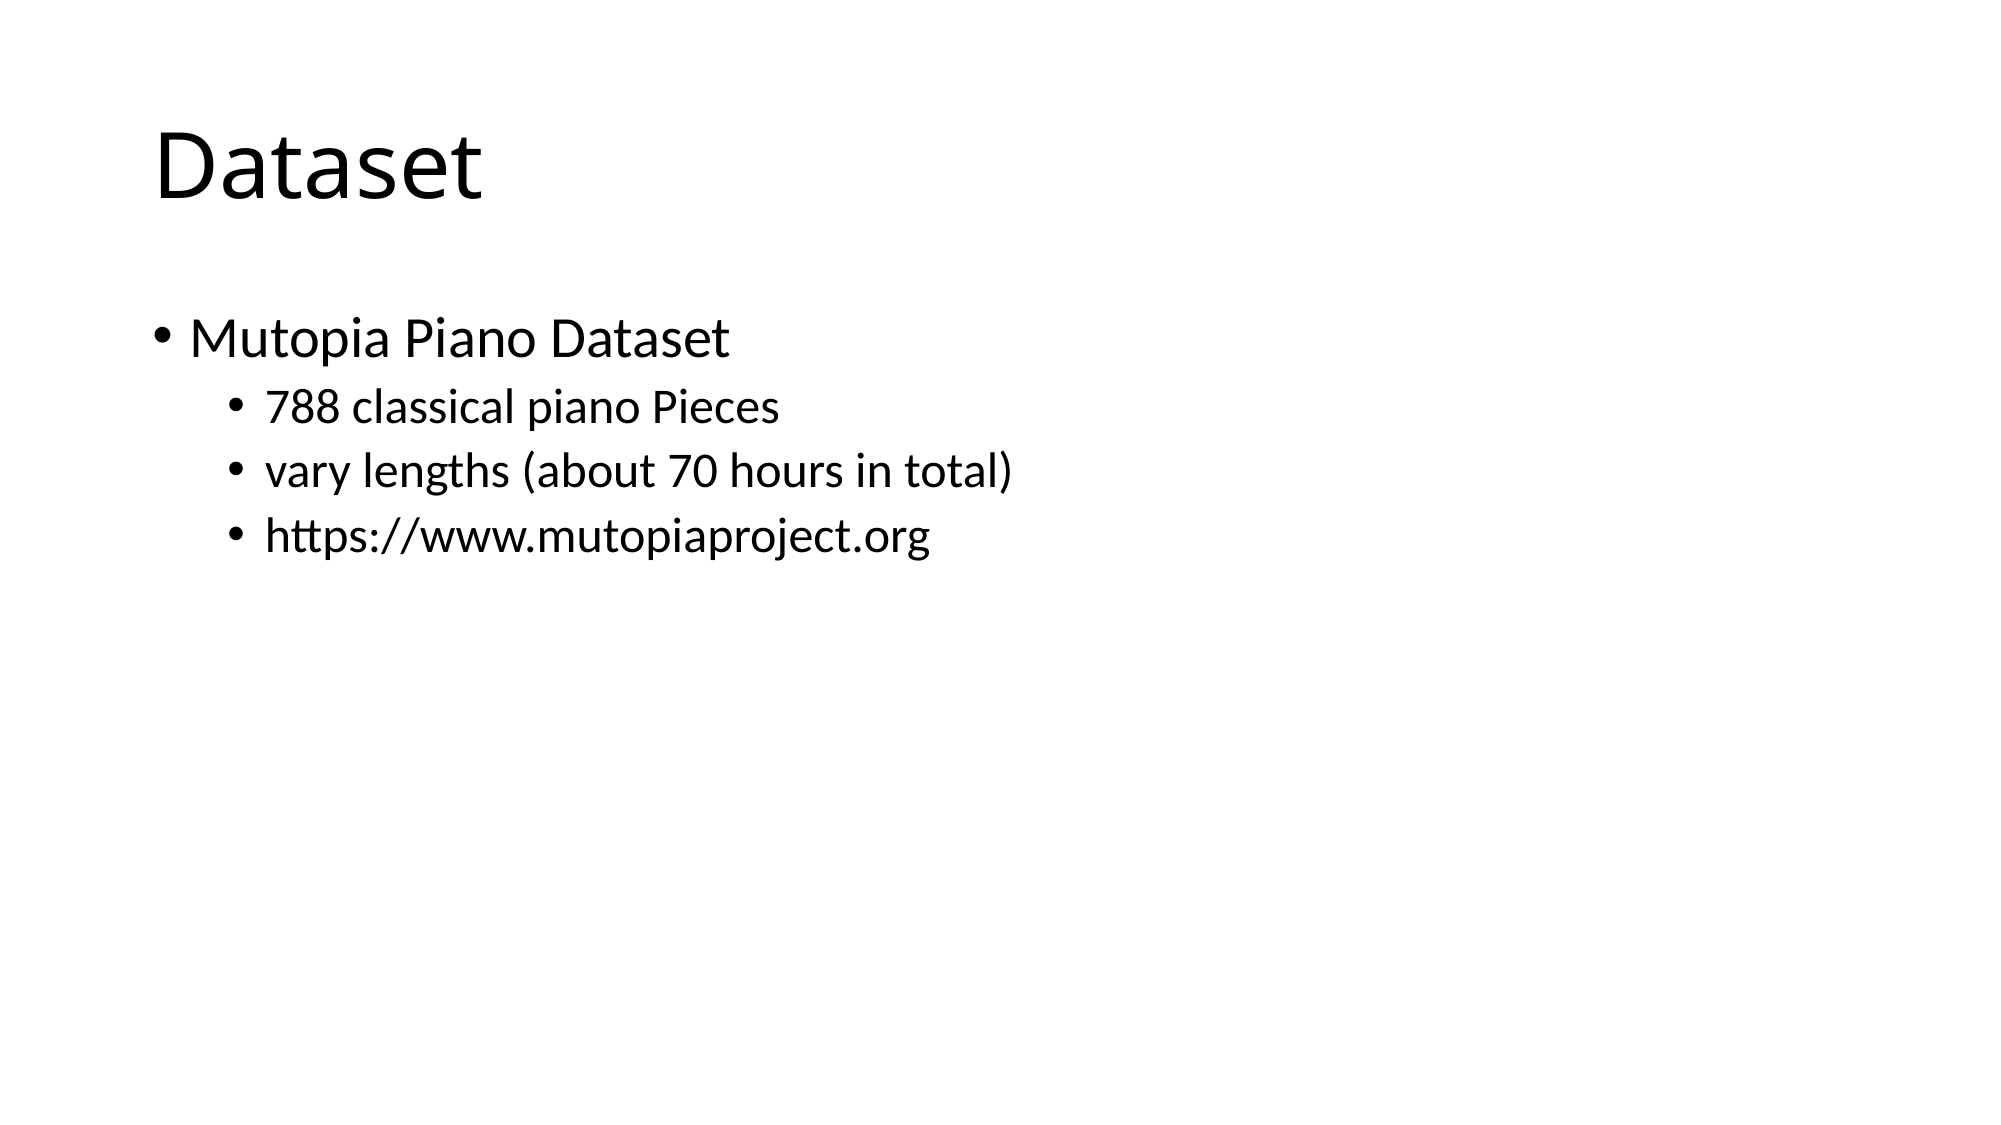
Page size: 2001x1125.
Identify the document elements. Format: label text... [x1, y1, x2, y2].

list Mutopia Piano Dataset 788 classical piano Pieces vary lengths (about 70 hours in total) https://www.mutopiaproject.org [137, 299, 1863, 1014]
title Dataset [137, 59, 1863, 278]
